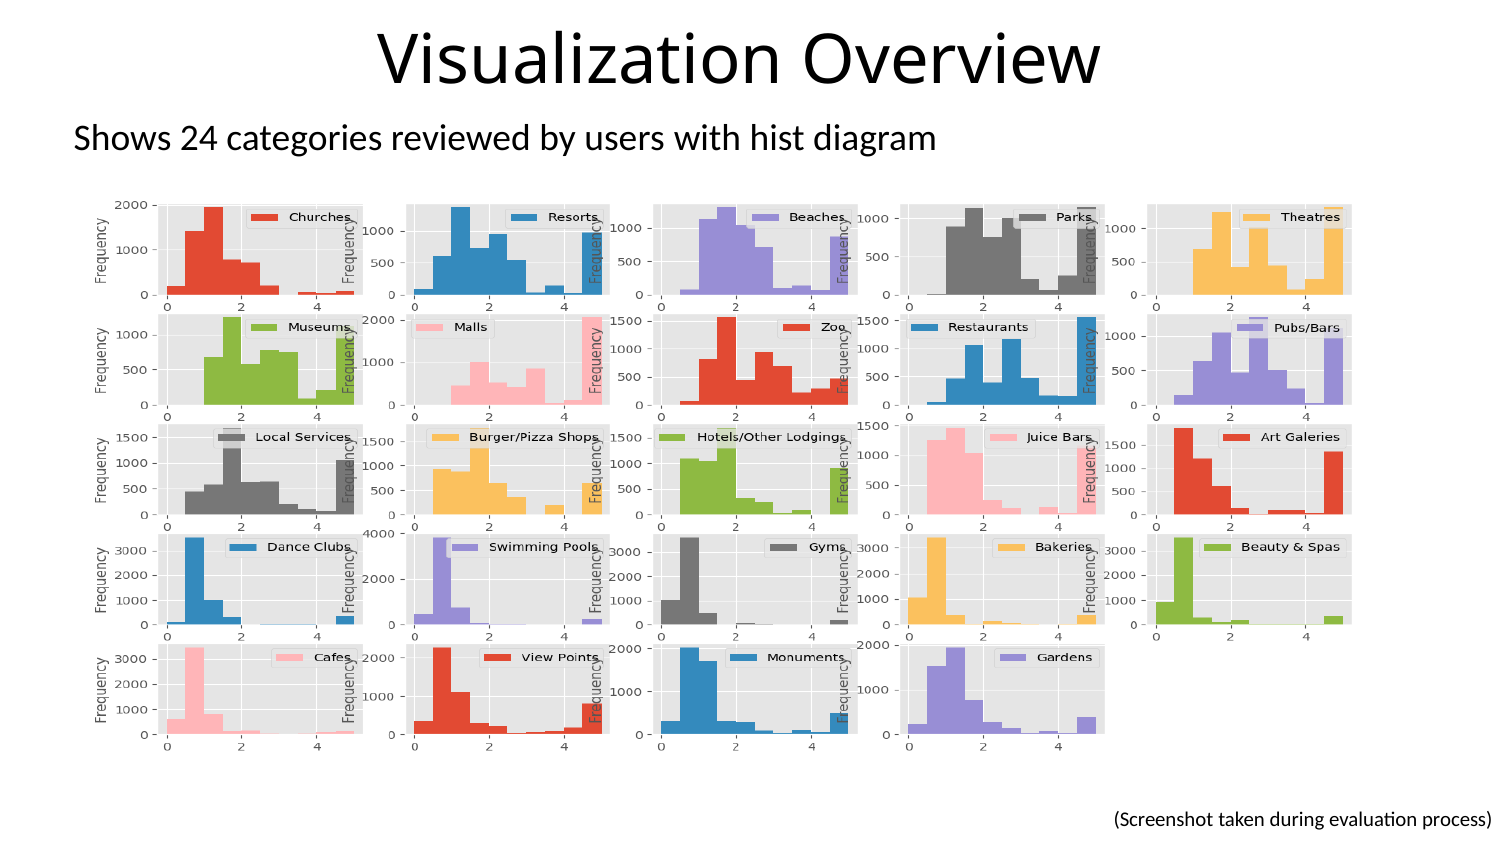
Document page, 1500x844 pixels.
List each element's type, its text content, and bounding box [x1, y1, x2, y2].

text_box (Screenshot taken during evaluation process) [1083, 798, 1500, 838]
list Shows 24 categories reviewed by users with hist diagram [58, 103, 1457, 197]
title Visualization Overview [40, 9, 1439, 103]
picture [40, 184, 1381, 761]
